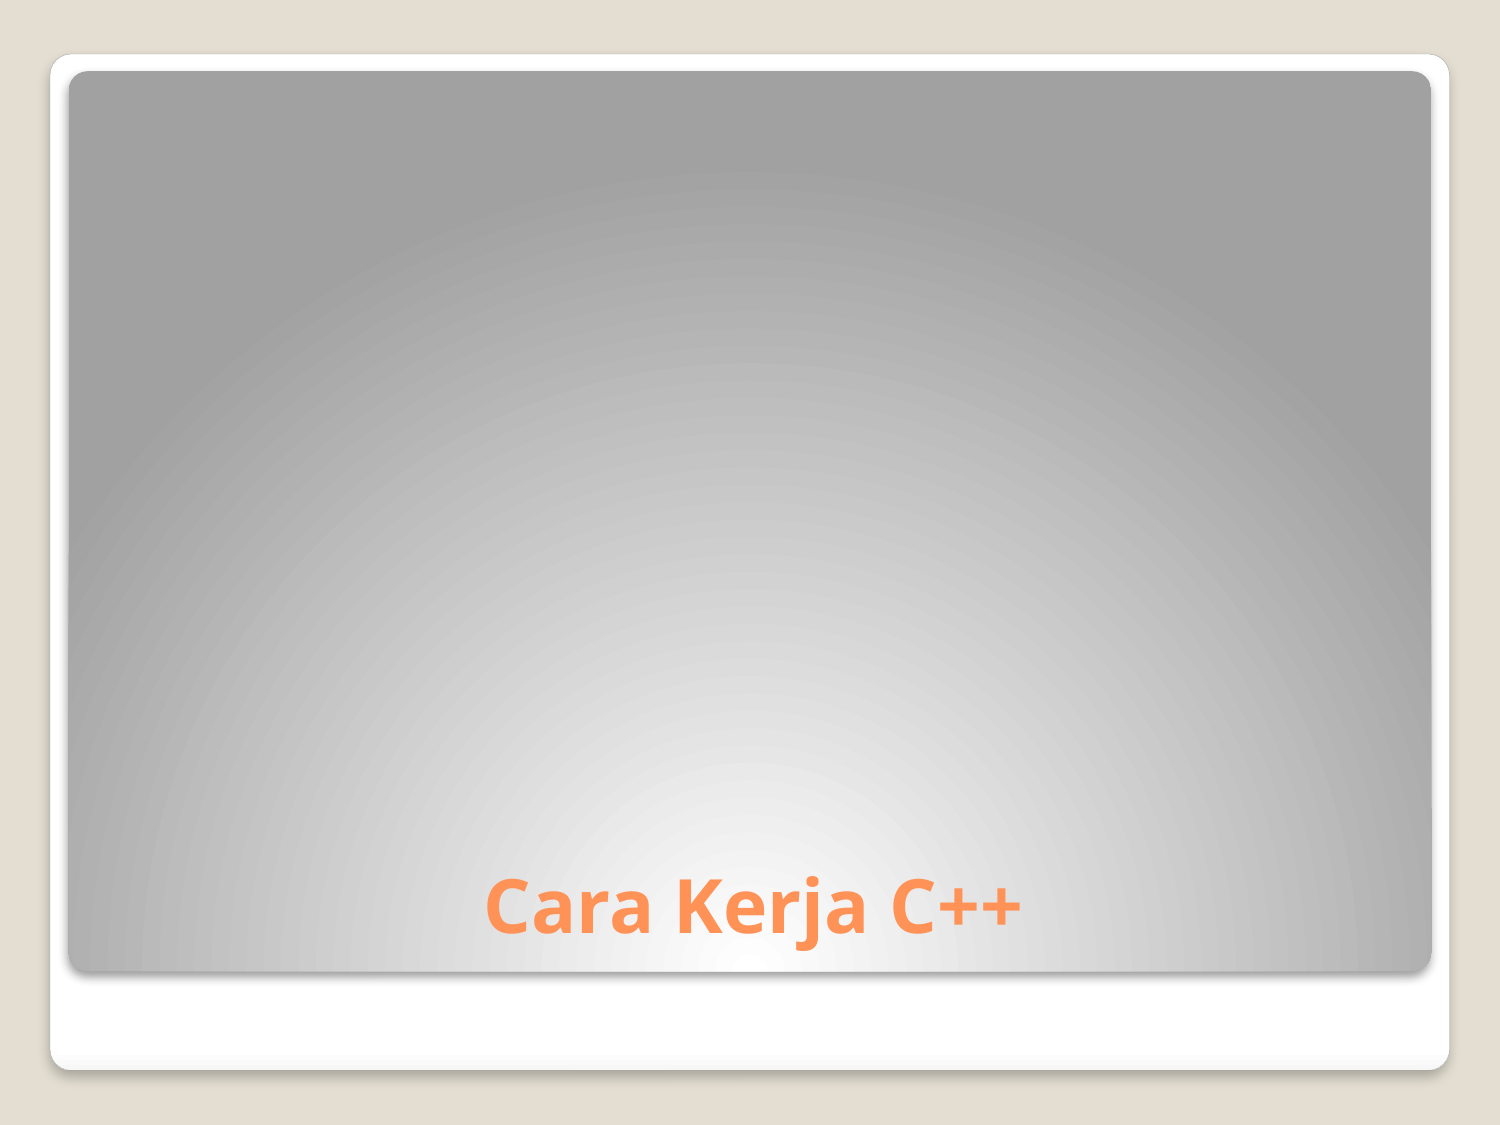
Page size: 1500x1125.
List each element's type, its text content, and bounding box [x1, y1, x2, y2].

title Cara Kerja C++ [82, 817, 1425, 990]
